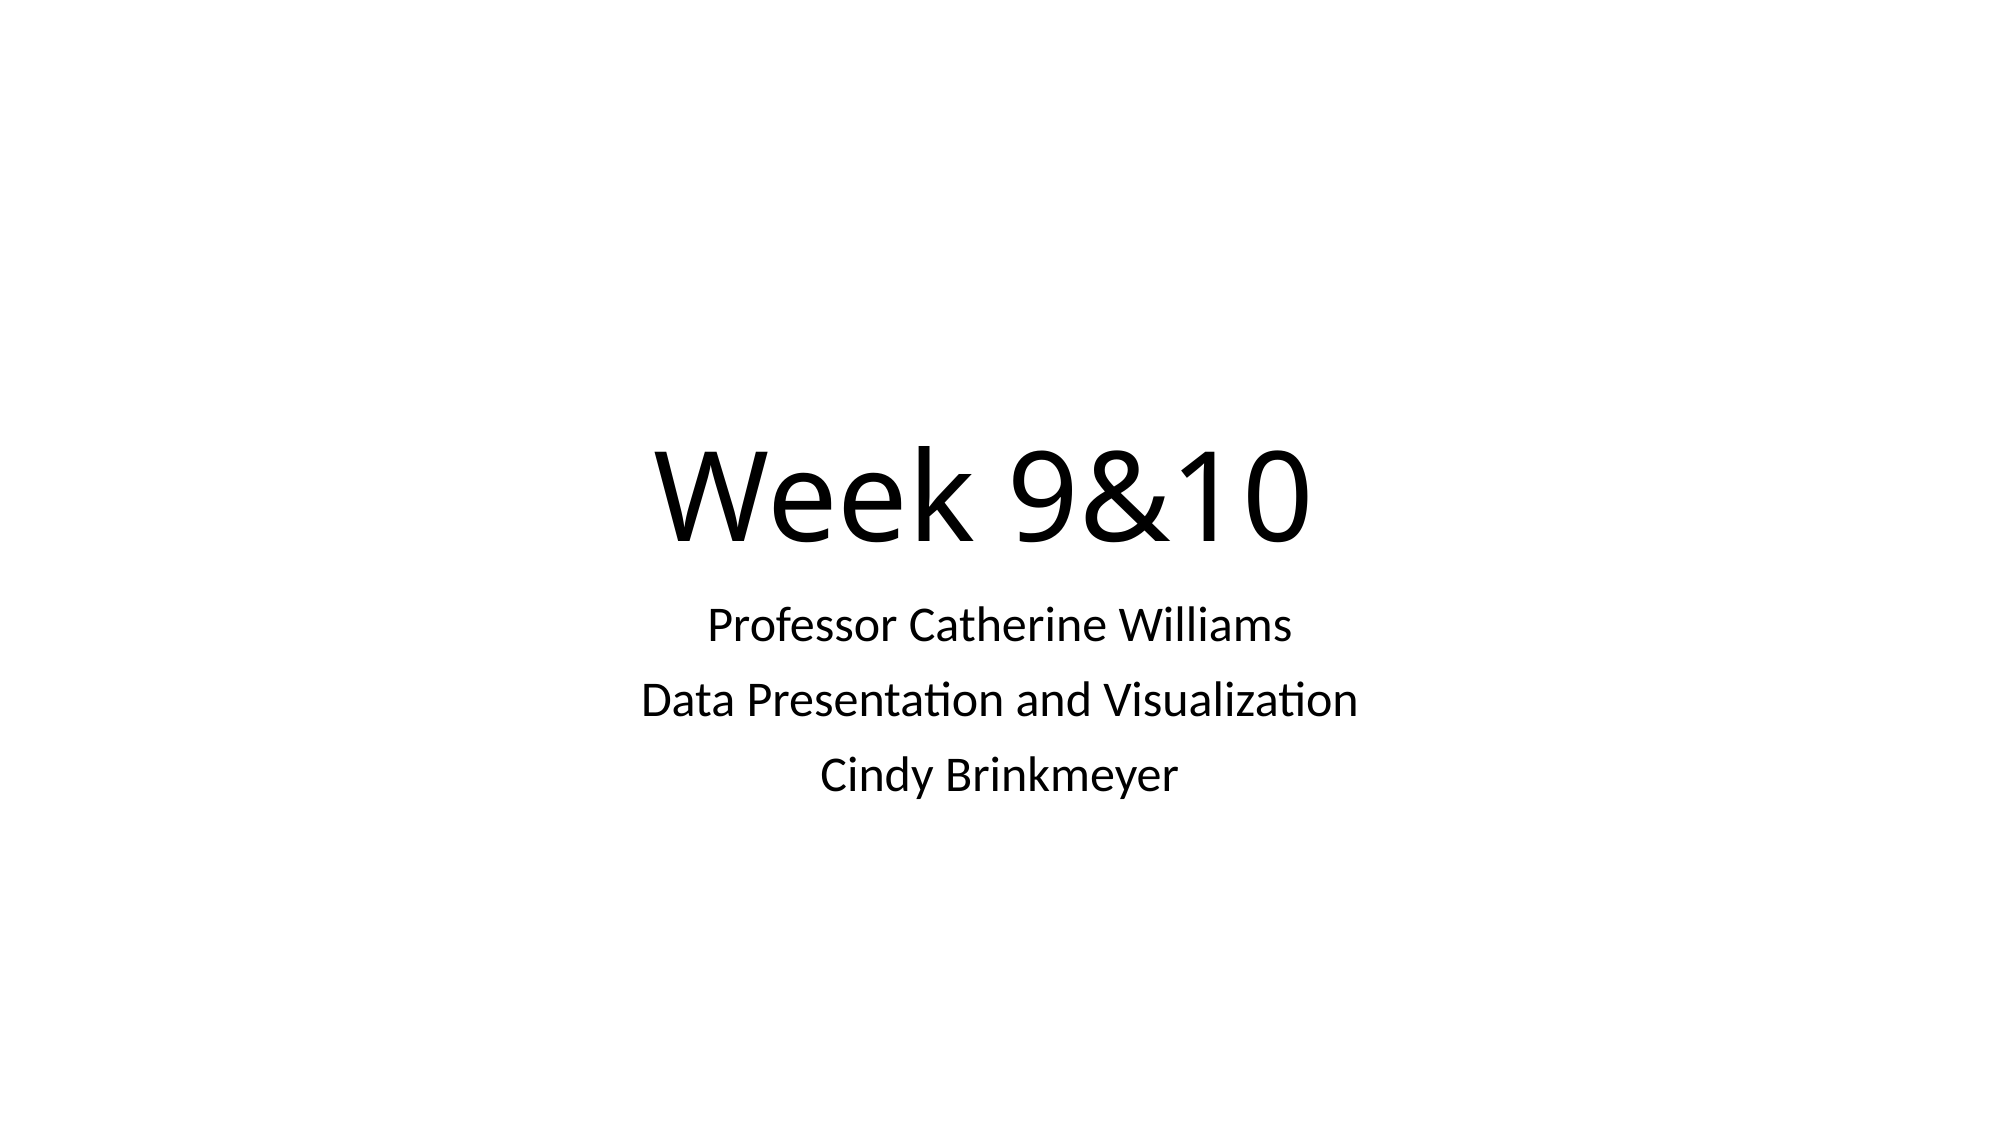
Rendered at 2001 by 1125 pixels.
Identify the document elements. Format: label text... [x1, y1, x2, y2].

title Week 9&10 [249, 184, 1750, 576]
subtitle Professor Catherine Williams Data Presentation and Visualization Cindy Brinkmeyer [249, 590, 1750, 863]
